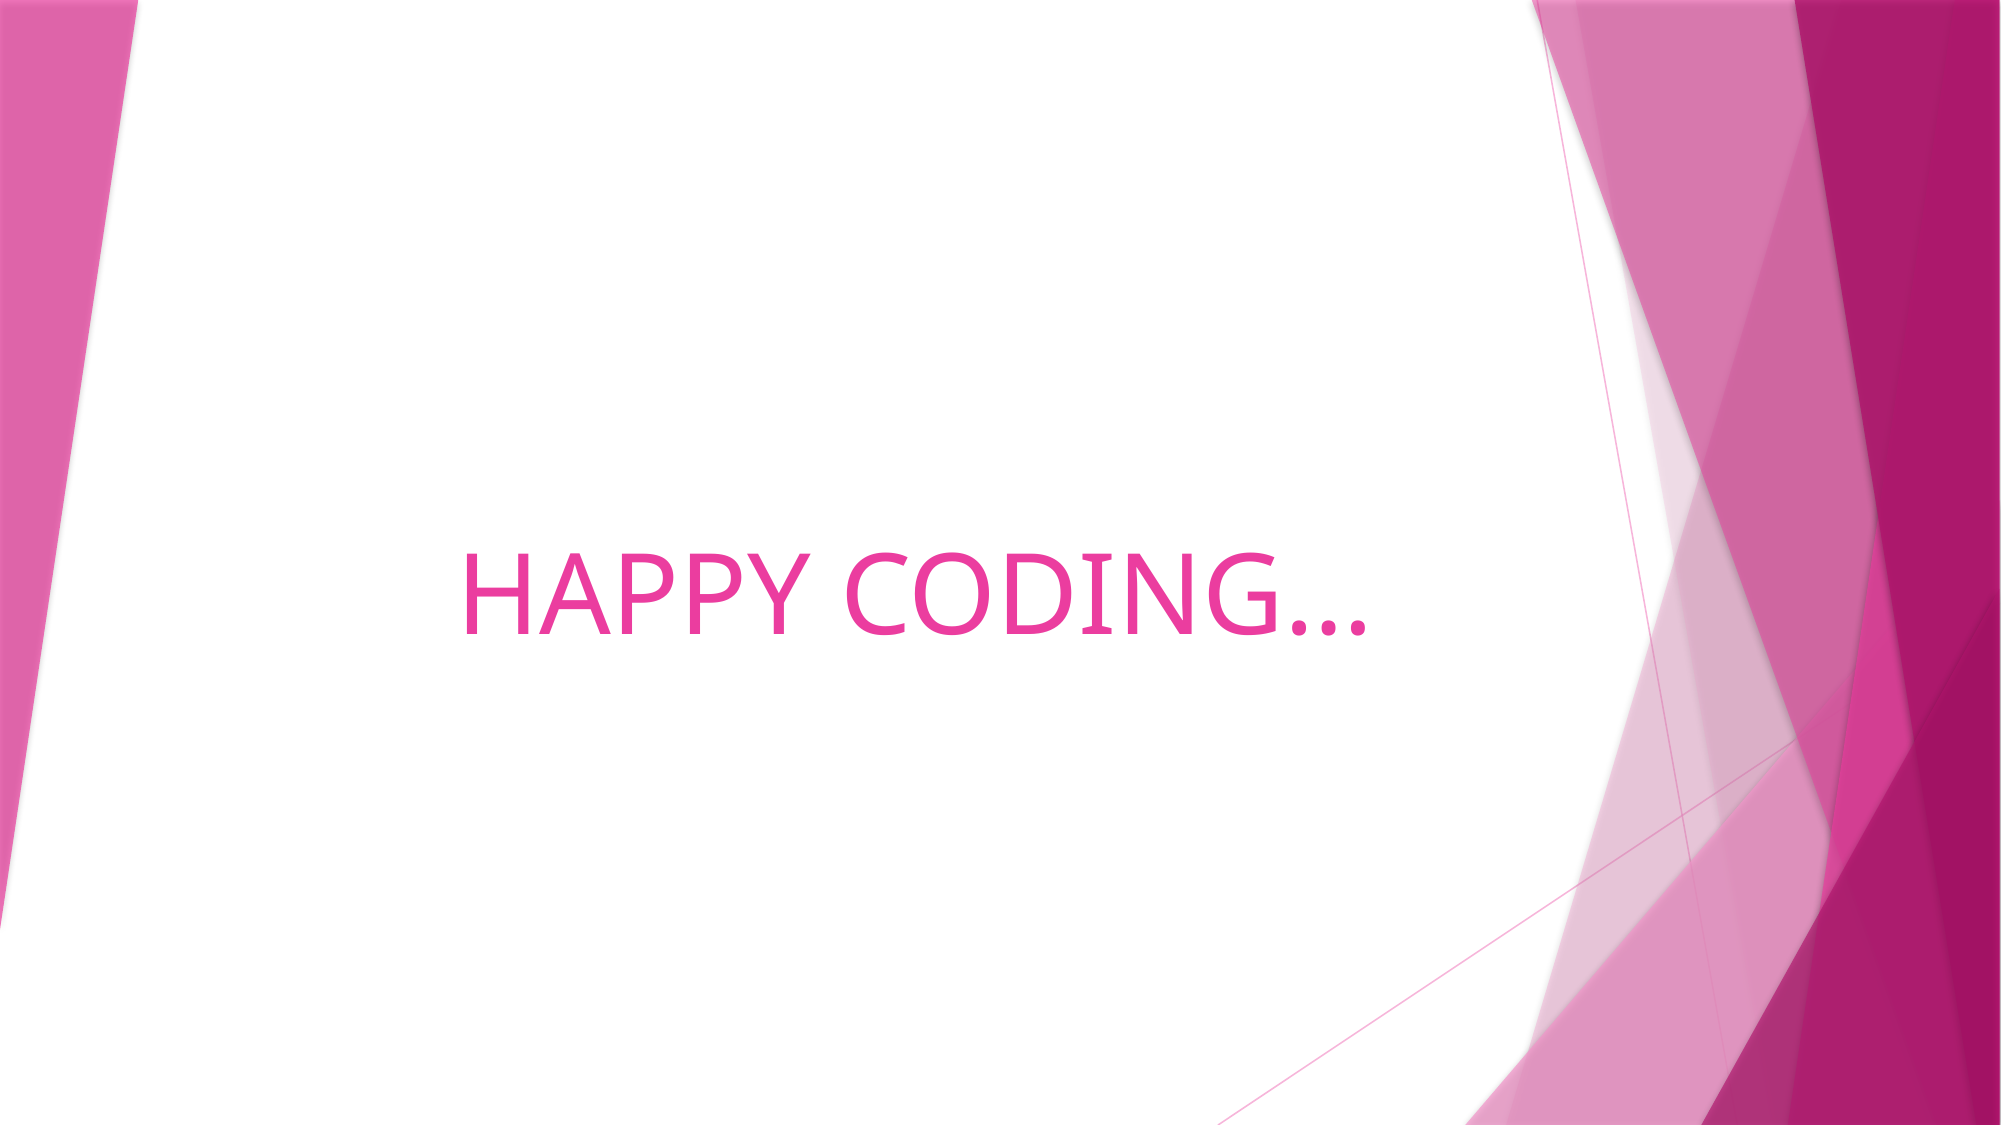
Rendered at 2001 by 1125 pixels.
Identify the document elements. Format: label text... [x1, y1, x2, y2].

title HAPPY CODING… [247, 394, 1522, 665]
